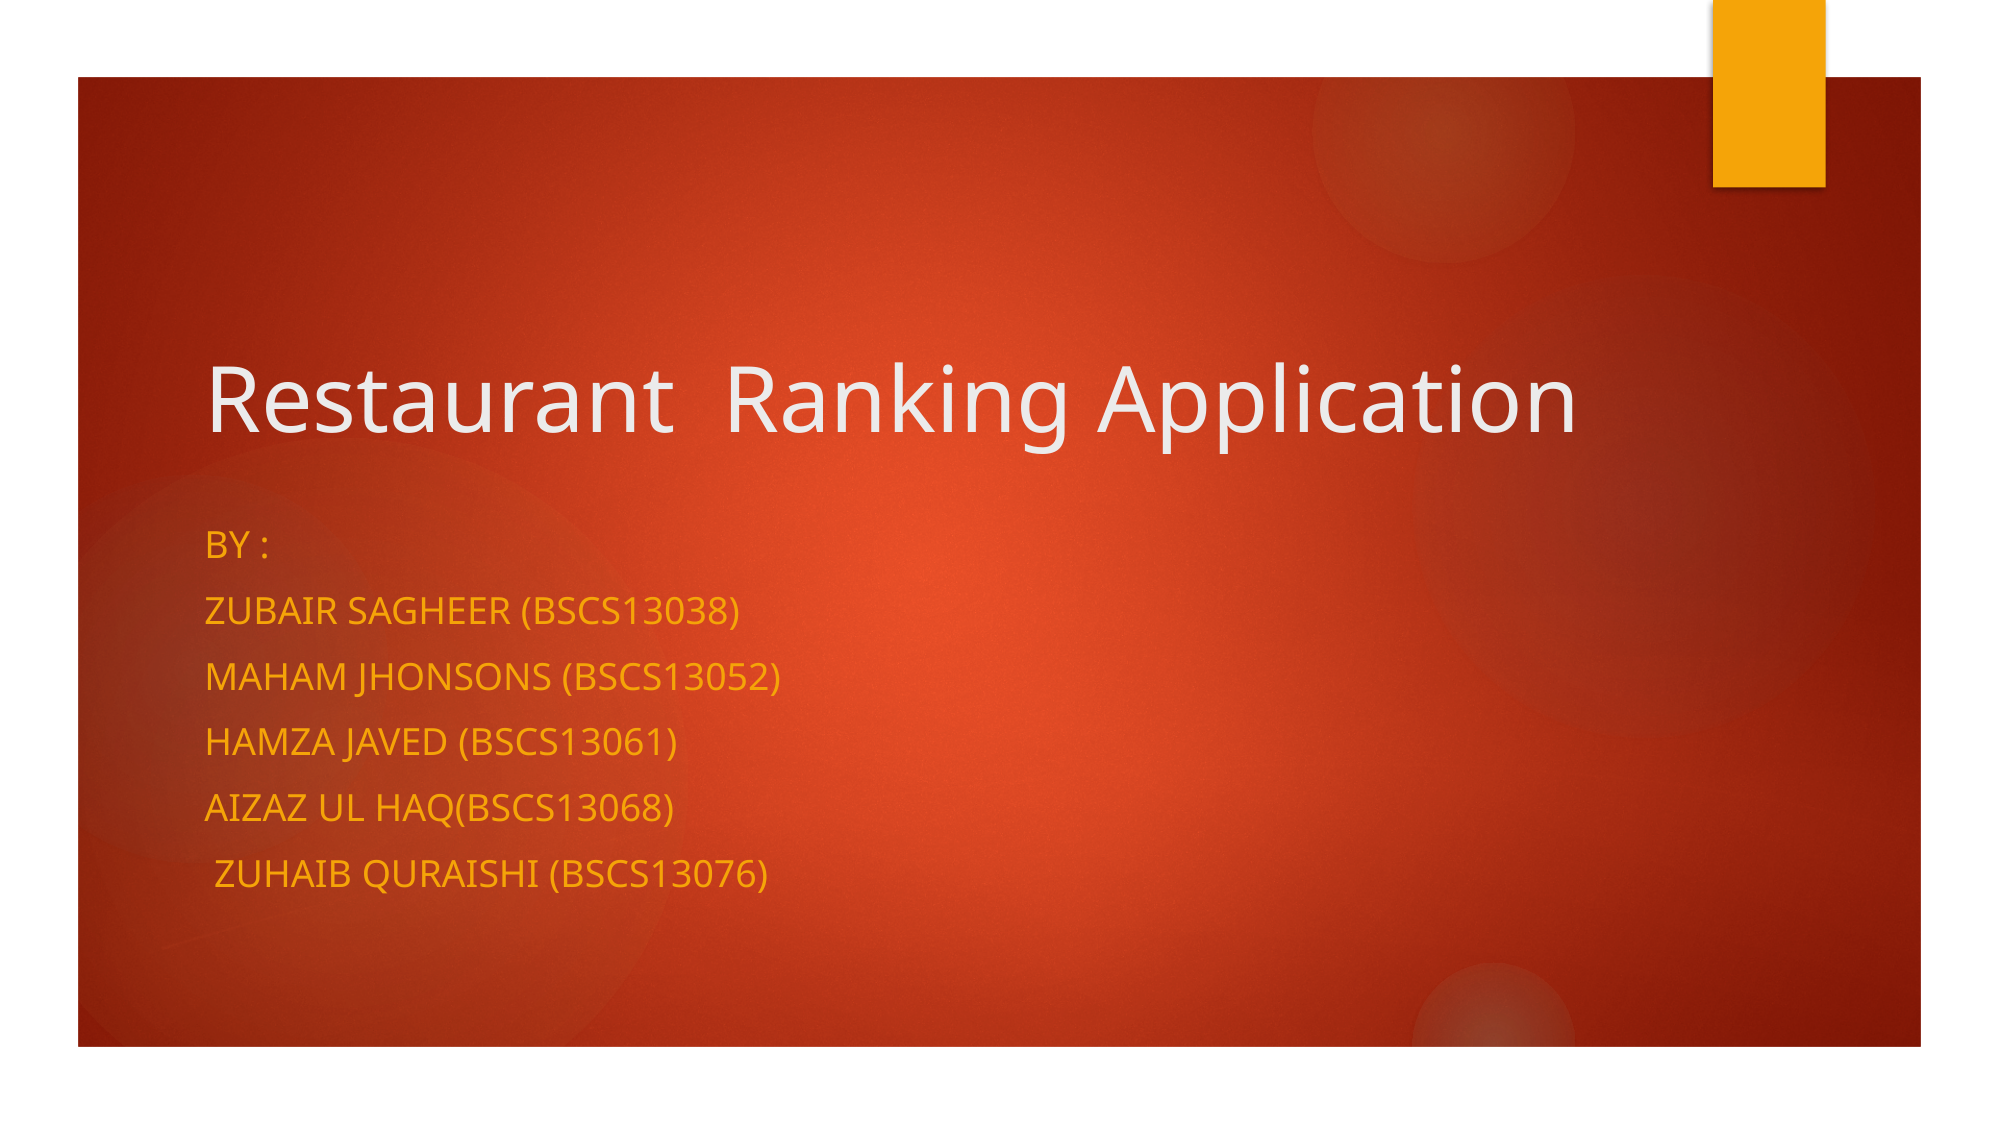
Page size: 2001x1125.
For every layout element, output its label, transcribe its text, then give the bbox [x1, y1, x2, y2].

subtitle By : Zubair sagheer (BSCS13038) Maham Jhonsons (BSCS13052) Hamza Javed (BSCS13061) Aizaz ul haq(BSCS13068) Zuhaib Quraishi (BSCS13076) [189, 513, 1638, 925]
title Restaurant Ranking Application [189, 19, 1773, 459]
